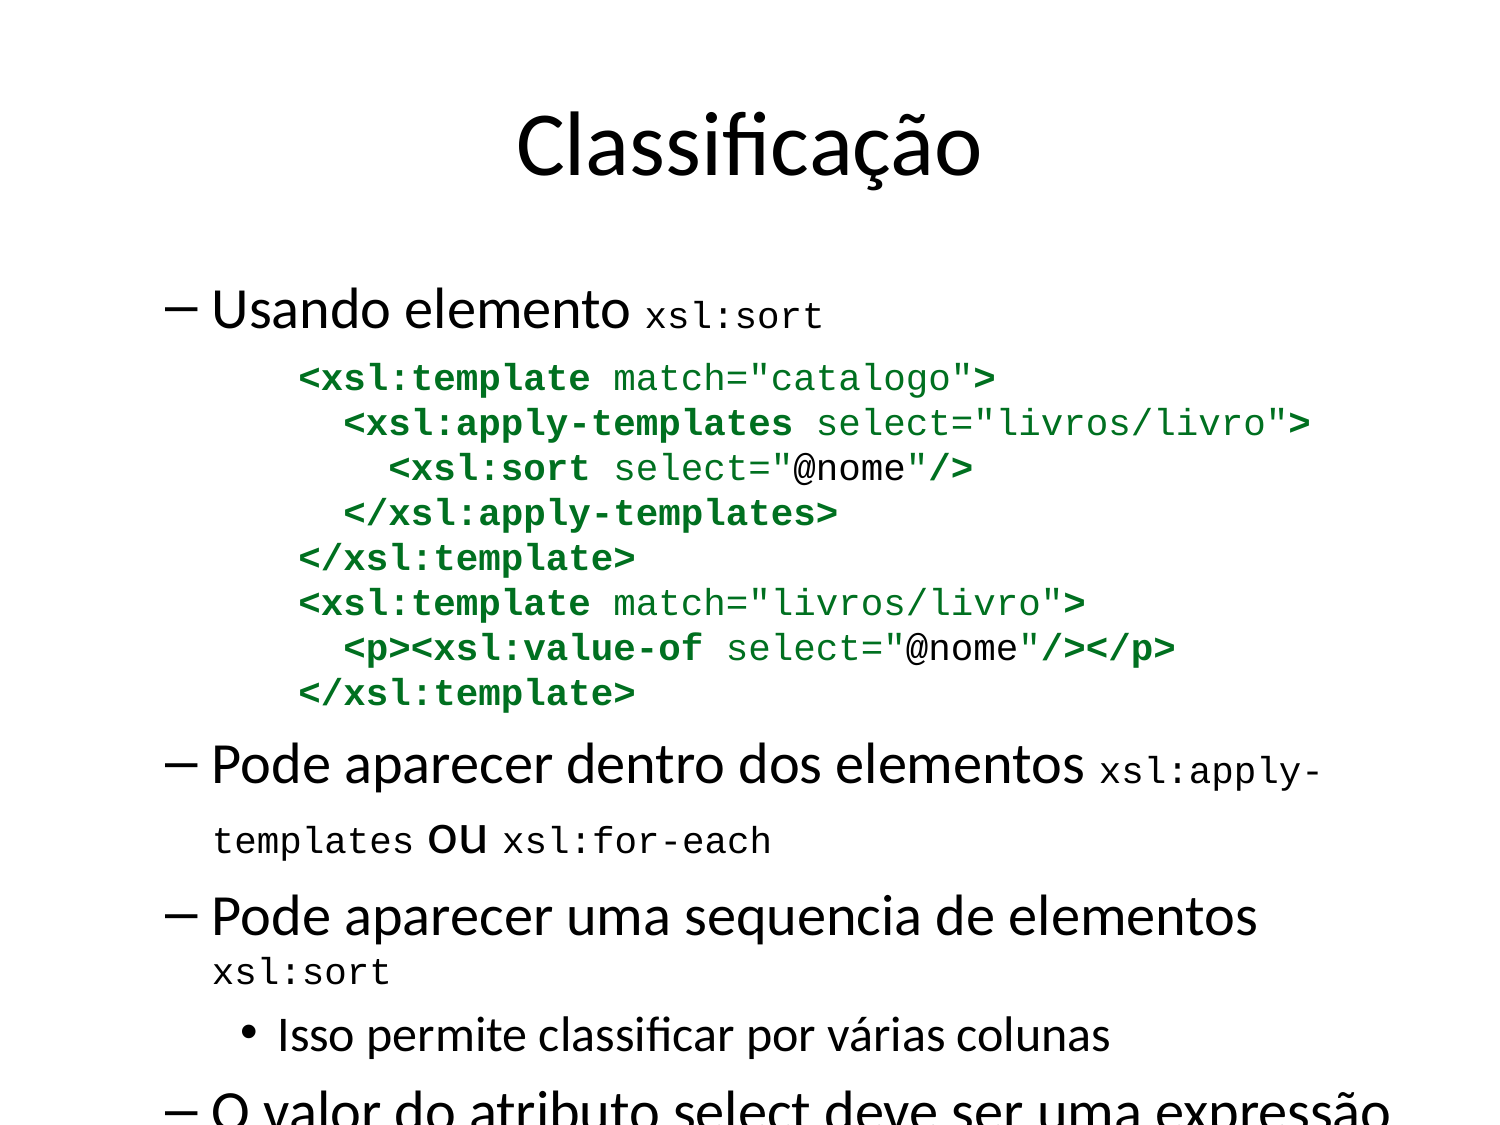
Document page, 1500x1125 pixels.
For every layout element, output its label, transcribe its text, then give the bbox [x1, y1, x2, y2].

title Classificação [75, 45, 1425, 233]
list Usando elemento xsl:sort <xsl:template match="catalogo"> <xsl:apply-templates select="livros/livro"> <xsl:sort select="@nome"/> </xsl:apply-templates> </xsl:template> <xsl:template match="livros/livro"> <p><xsl:value-of select="@nome"/></p> </xsl:template> Pode aparecer dentro dos elementos xsl:apply-templates ou xsl:for-each Pode aparecer uma sequencia de elementos xsl:sort Isso permite classificar por várias colunas O valor do atributo select deve ser uma expressão XPATH apontando para um objeto válido O valor padrão do atributo select é “.” O valor do atributo data-type pode ser text ou number [75, 262, 1425, 1005]
